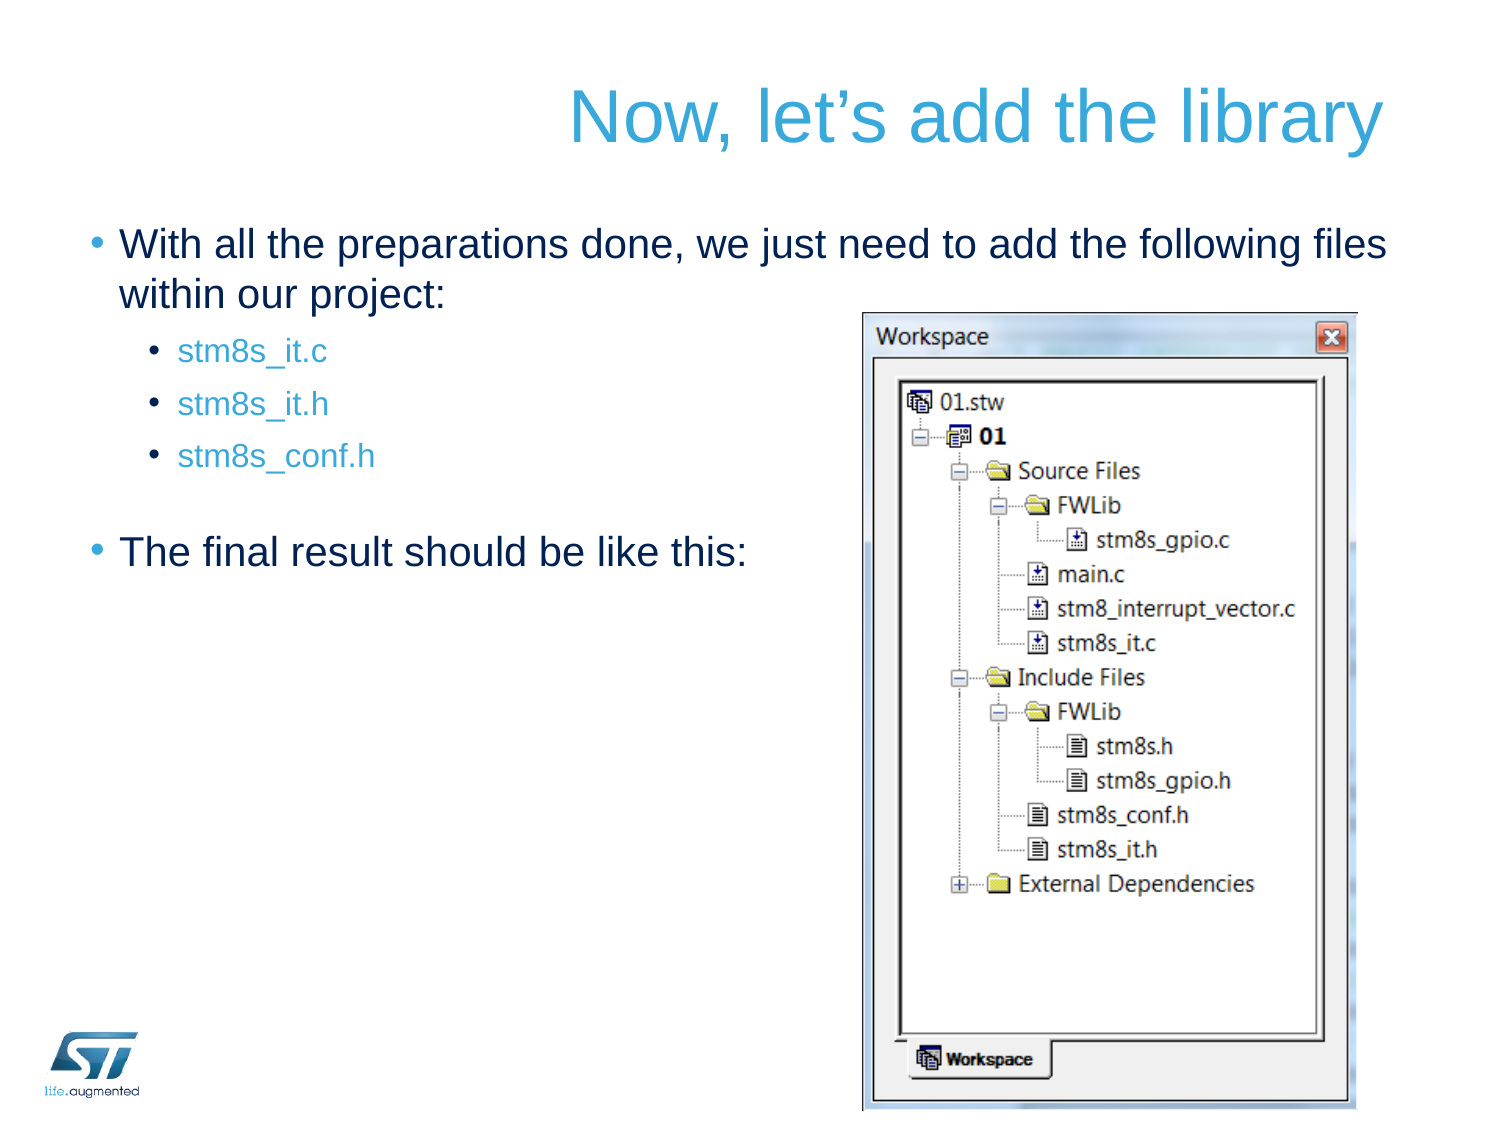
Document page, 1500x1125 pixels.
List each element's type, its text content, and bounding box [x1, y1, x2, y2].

picture [37, 1022, 147, 1104]
list With all the preparations done, we just need to add the following files within our project: stm8s_it.c stm8s_it.h stm8s_conf.h The final result should be like this: [75, 209, 1425, 894]
title Now, let’s add the library [75, 19, 1400, 207]
picture [862, 312, 1359, 1112]
